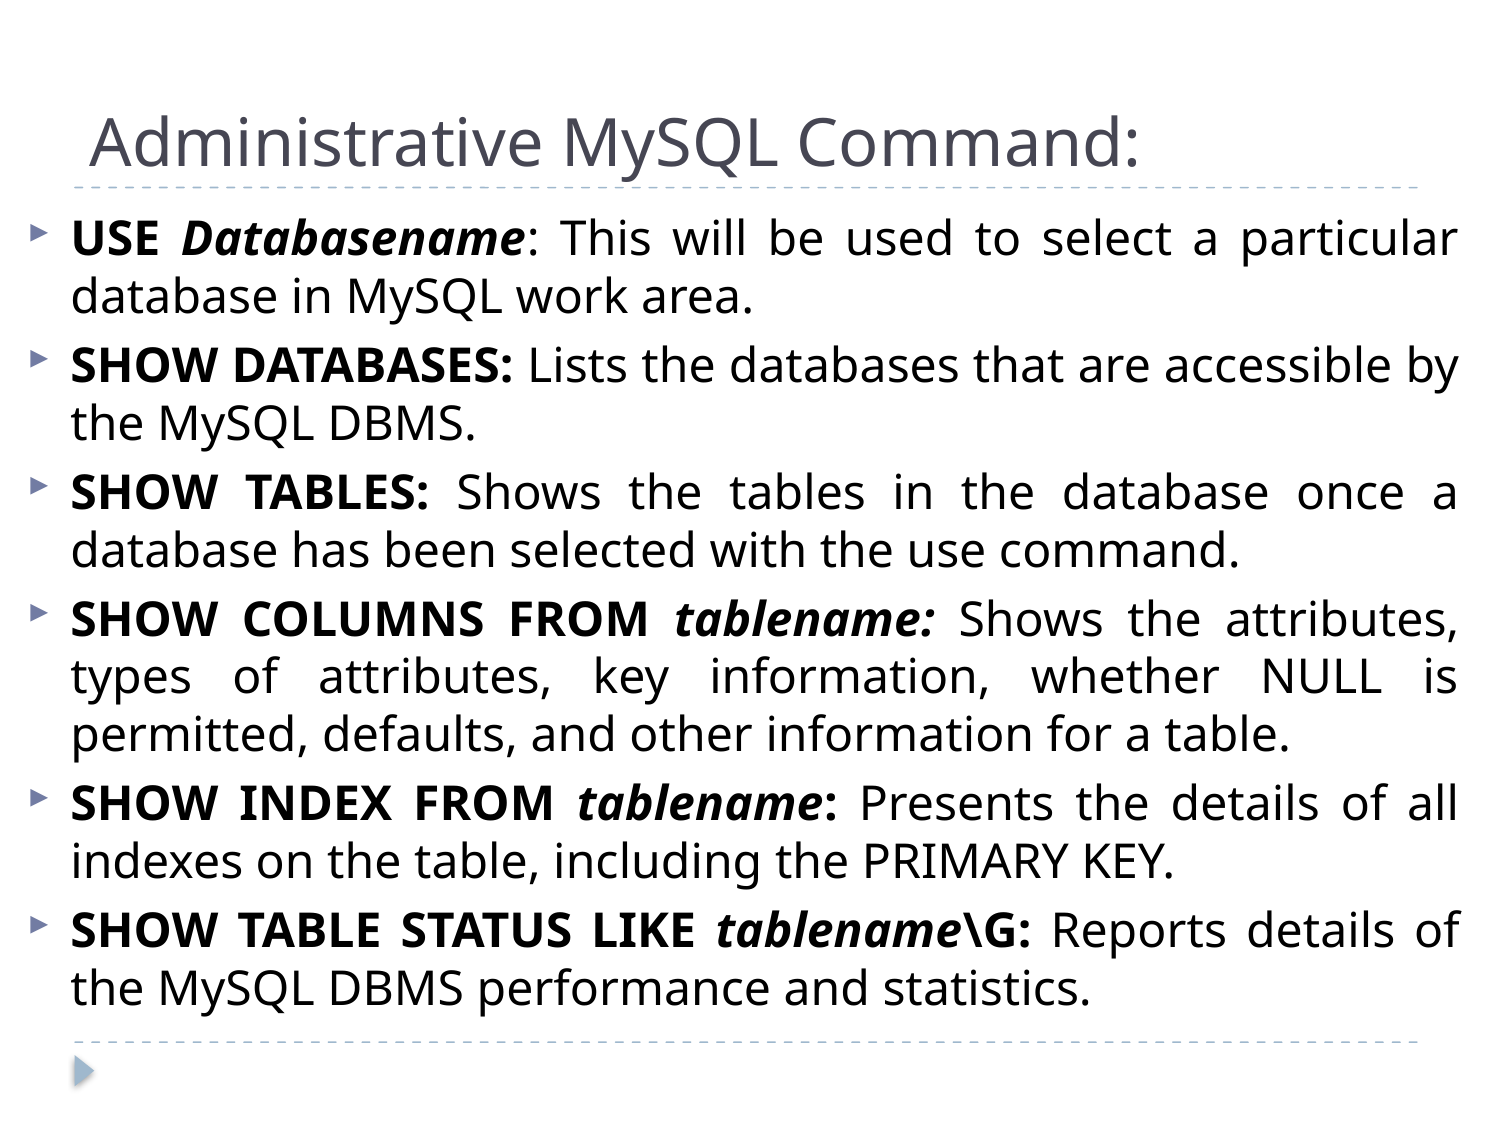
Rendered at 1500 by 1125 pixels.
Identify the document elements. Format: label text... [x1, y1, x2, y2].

text_box Administrative MySQL Command: [74, 24, 1425, 188]
text_box [100, 1042, 426, 1103]
text_box USE Databasename: This will be used to select a particular database in MySQL work area. SHOW DATABASES: Lists the databases that are accessible by the MySQL DBMS. SHOW TABLES: Shows the tables in the database once a database has been selected with the use command. SHOW COLUMNS FROM tablename: Shows the attributes, types of attributes, key information, whether NULL is permitted, defaults, and other information for a table. SHOW INDEX FROM tablename: Presents the details of all indexes on the table, including the PRIMARY KEY. SHOW TABLE STATUS LIKE tablename\G: Reports details of the MySQL DBMS performance and statistics. [12, 199, 1475, 1038]
